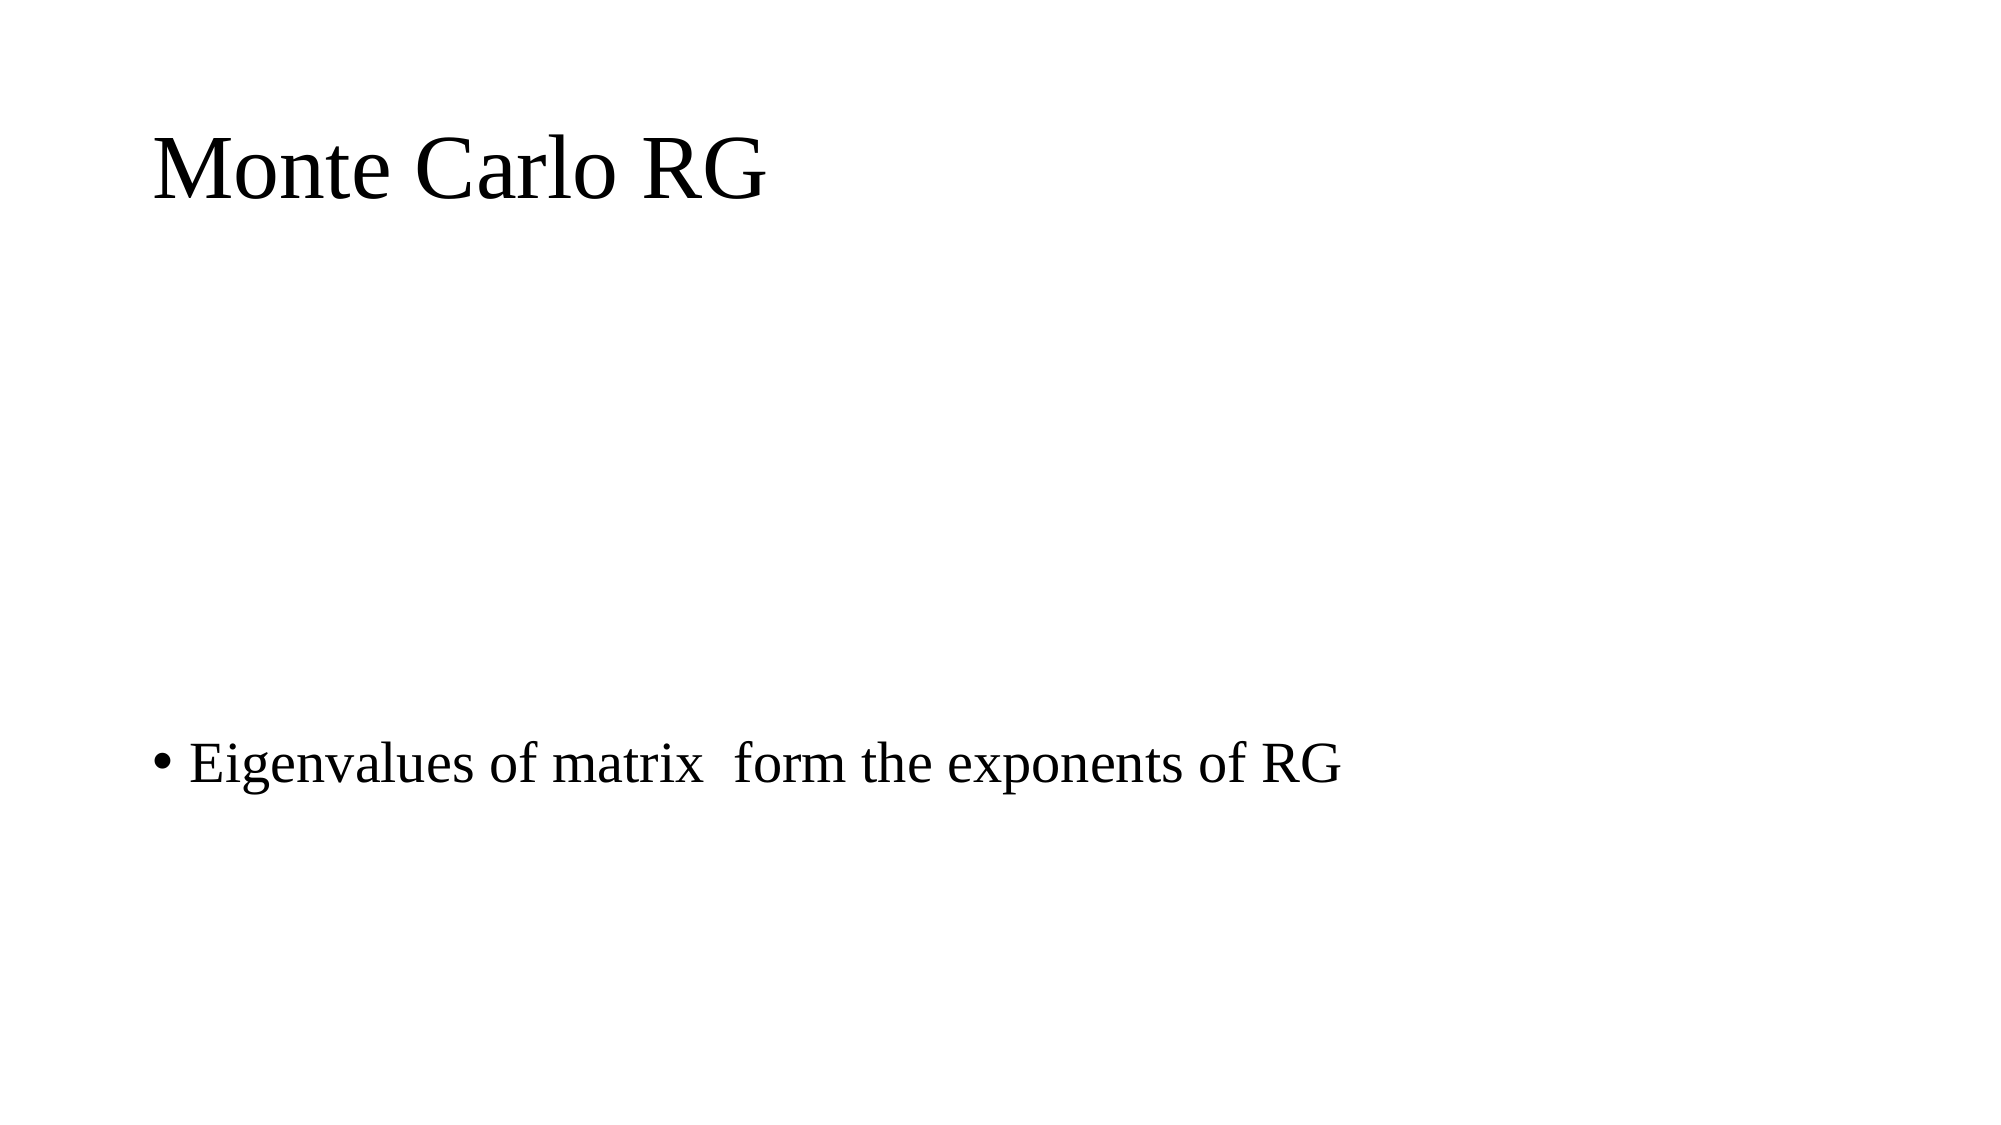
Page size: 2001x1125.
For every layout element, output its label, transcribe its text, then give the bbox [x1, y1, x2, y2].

title Monte Carlo RG [137, 59, 1863, 278]
